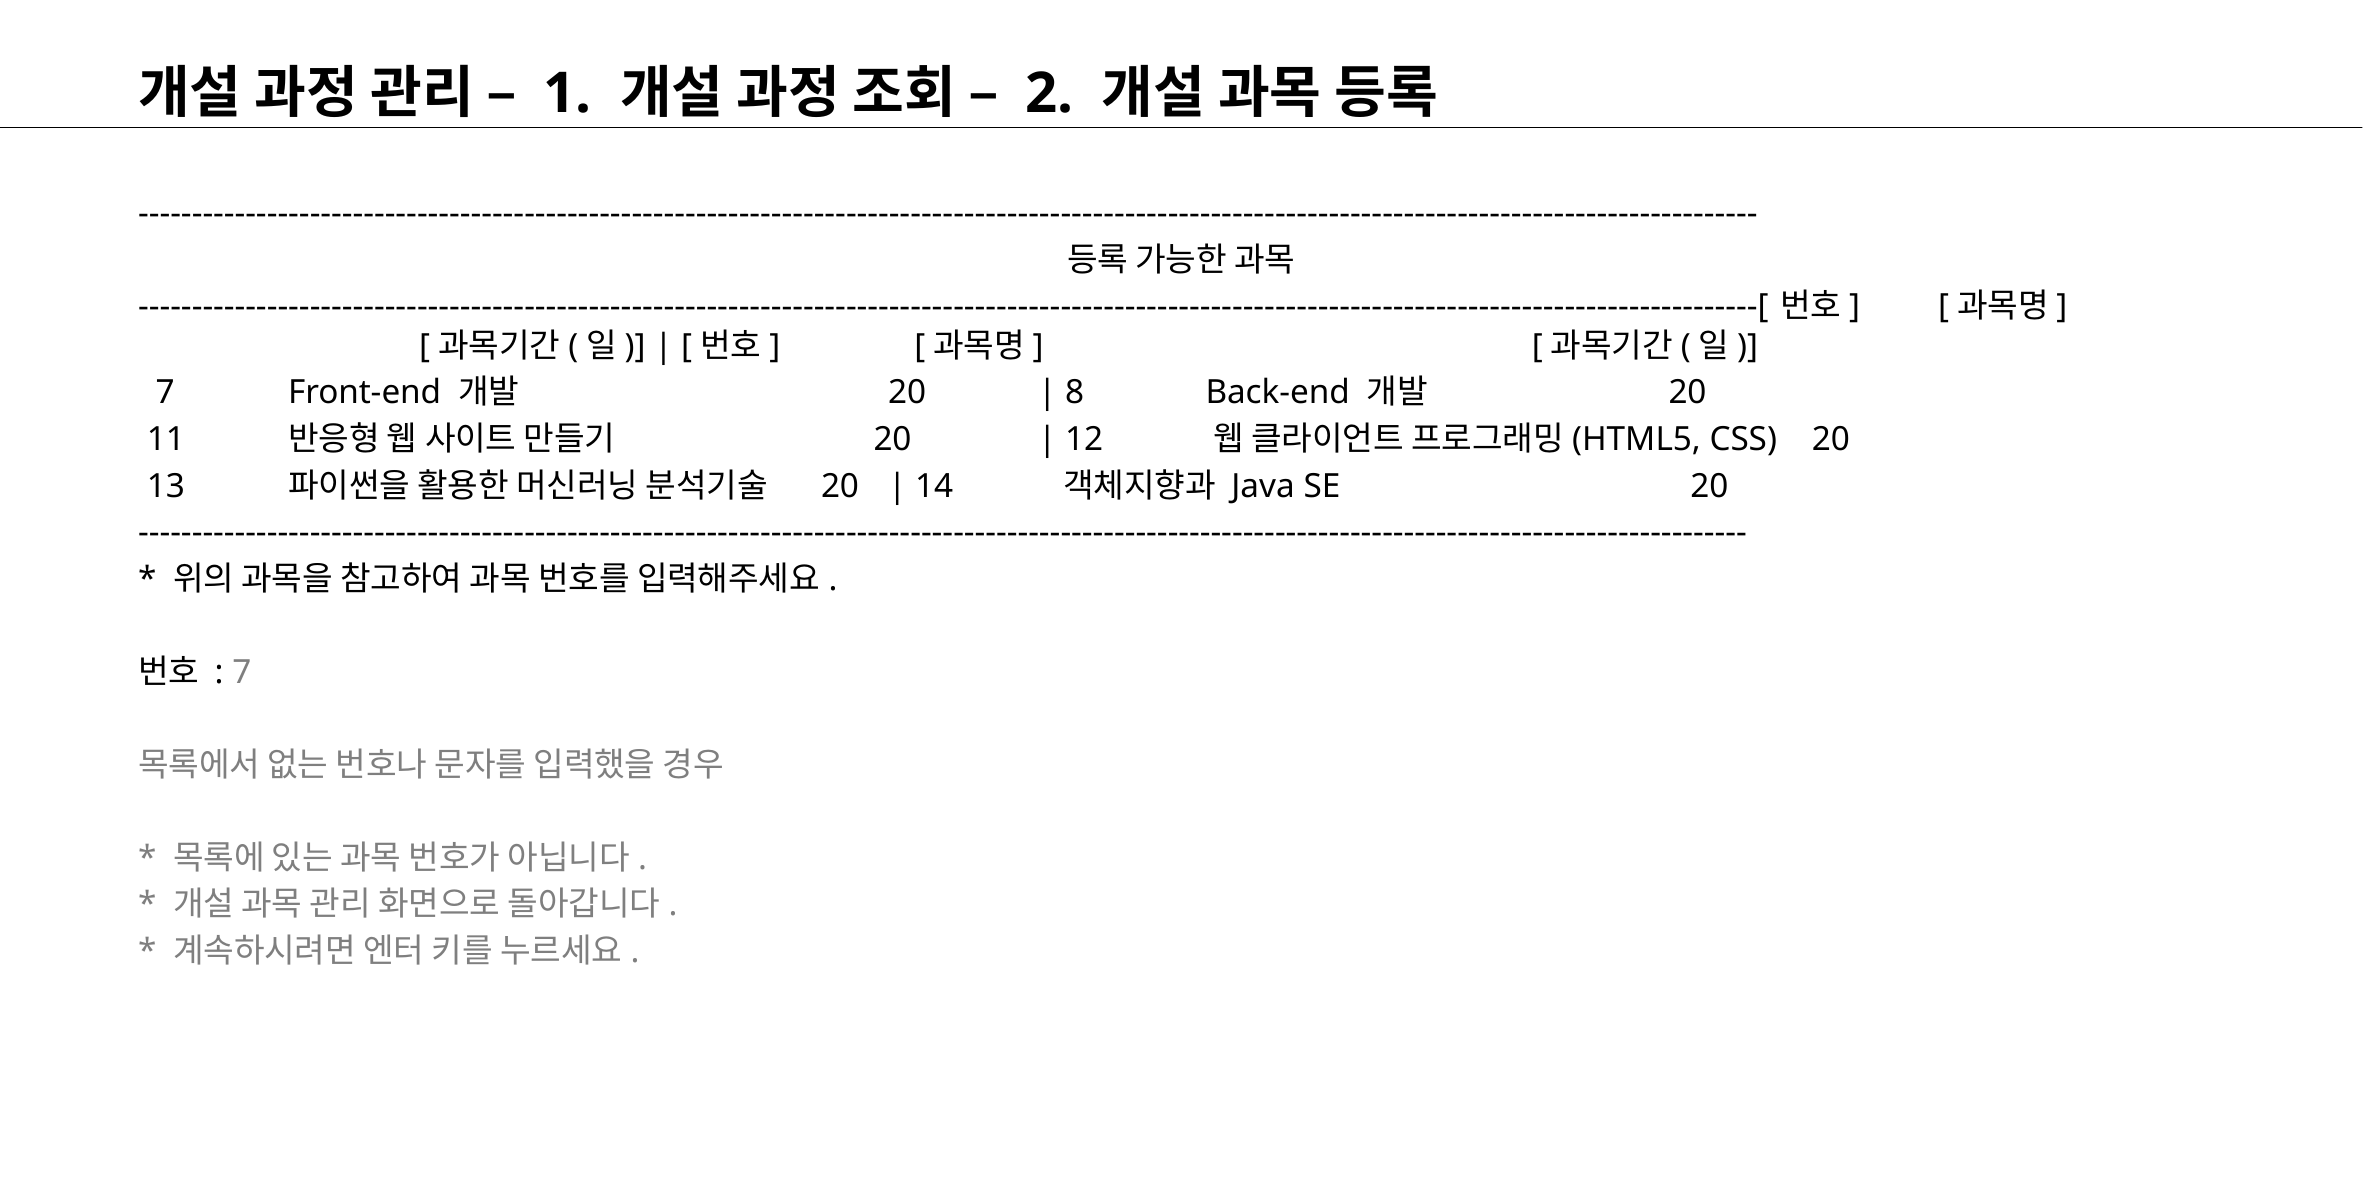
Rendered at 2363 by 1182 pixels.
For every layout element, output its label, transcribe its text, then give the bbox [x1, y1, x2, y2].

title 개설 과정 관리 – 1. 개설 과정 조회 – 2. 개설 과목 등록 [118, 47, 2245, 126]
list ------------------------------------------------------------------------------------------------------------------------------------------------------- 등록 가능한 과목 -------------------------------------------------------------------------------------------------------------------------------------------------------[번호] [과목명] [과목기간(일)] | [번호] [과목명] [과목기간(일)] 7 Front-end 개발 20 | 8 Back-end 개발 20 11 반응형 웹 사이트 만들기 20 | 12 웹 클라이언트 프로그래밍(HTML5, CSS) 20 13 파이썬을 활용한 머신러닝 분석기술 20 | 14 객체지향과 Java SE 20 ------------------------------------------------------------------------------------------------------------------------------------------------------ * 위의 과목을 참고하여 과목 번호를 입력해주세요. 번호 : 7 목록에서 없는 번호나 문자를 입력했을 경우 * 목록에 있는 과목 번호가 아닙니다. * 개설 과목 관리 화면으로 돌아갑니다. * 계속하시려면 엔터 키를 누르세요. [118, 181, 2245, 1124]
